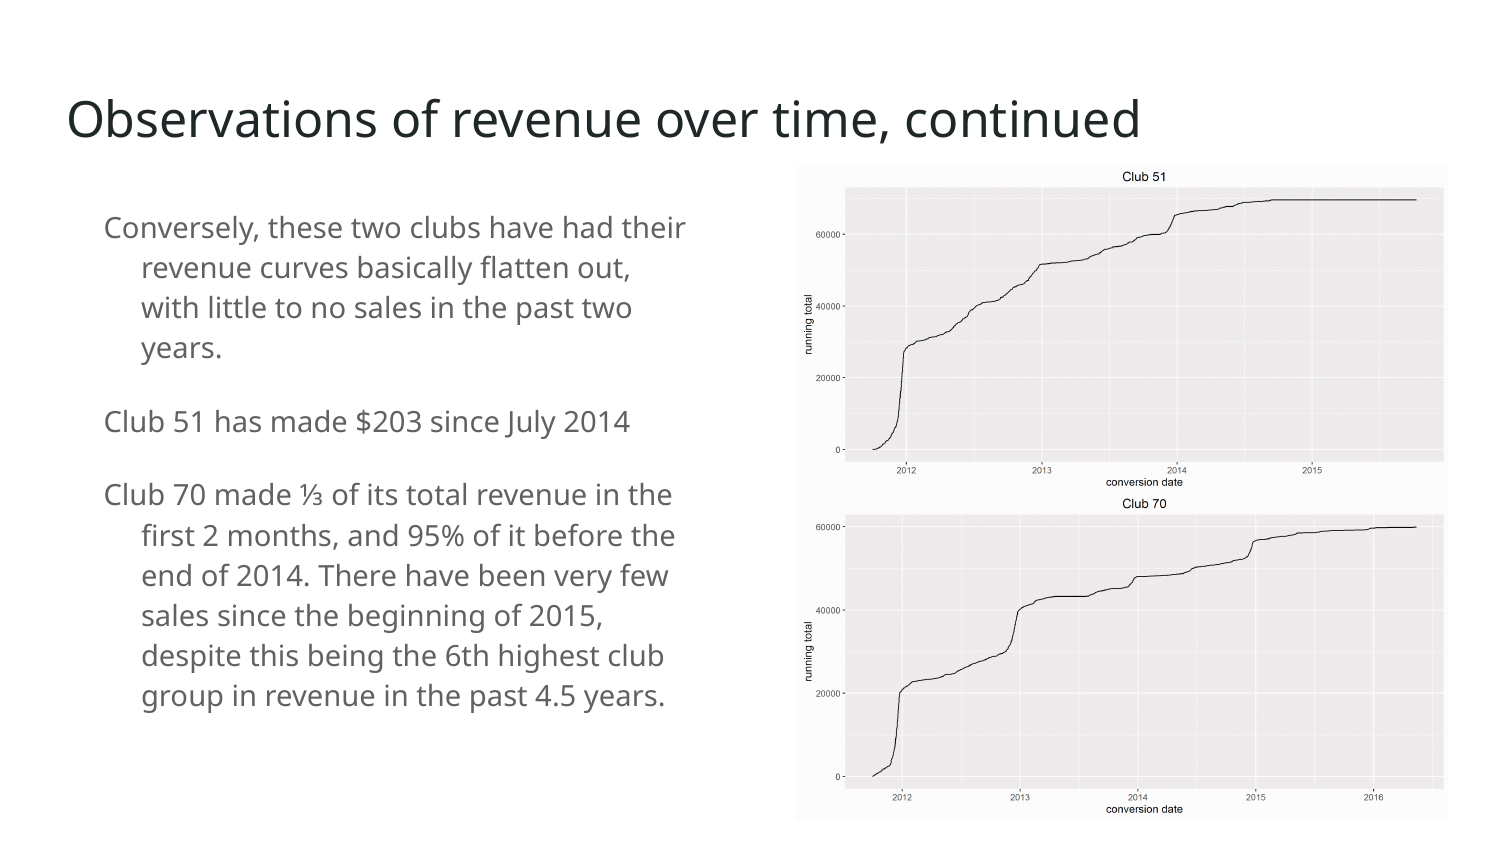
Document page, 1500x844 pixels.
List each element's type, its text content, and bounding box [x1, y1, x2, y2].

list Conversely, these two clubs have had their revenue curves basically flatten out, with little to no sales in the past two years. Club 51 has made $203 since July 2014 Club 70 made ⅓ of its total revenue in the first 2 months, and 95% of it before the end of 2014. There have been very few sales since the beginning of 2015, despite this being the 6th highest club group in revenue in the past 4.5 years. [51, 189, 708, 750]
picture [796, 166, 1450, 820]
title Observations of revenue over time, continued [51, 72, 1449, 167]
